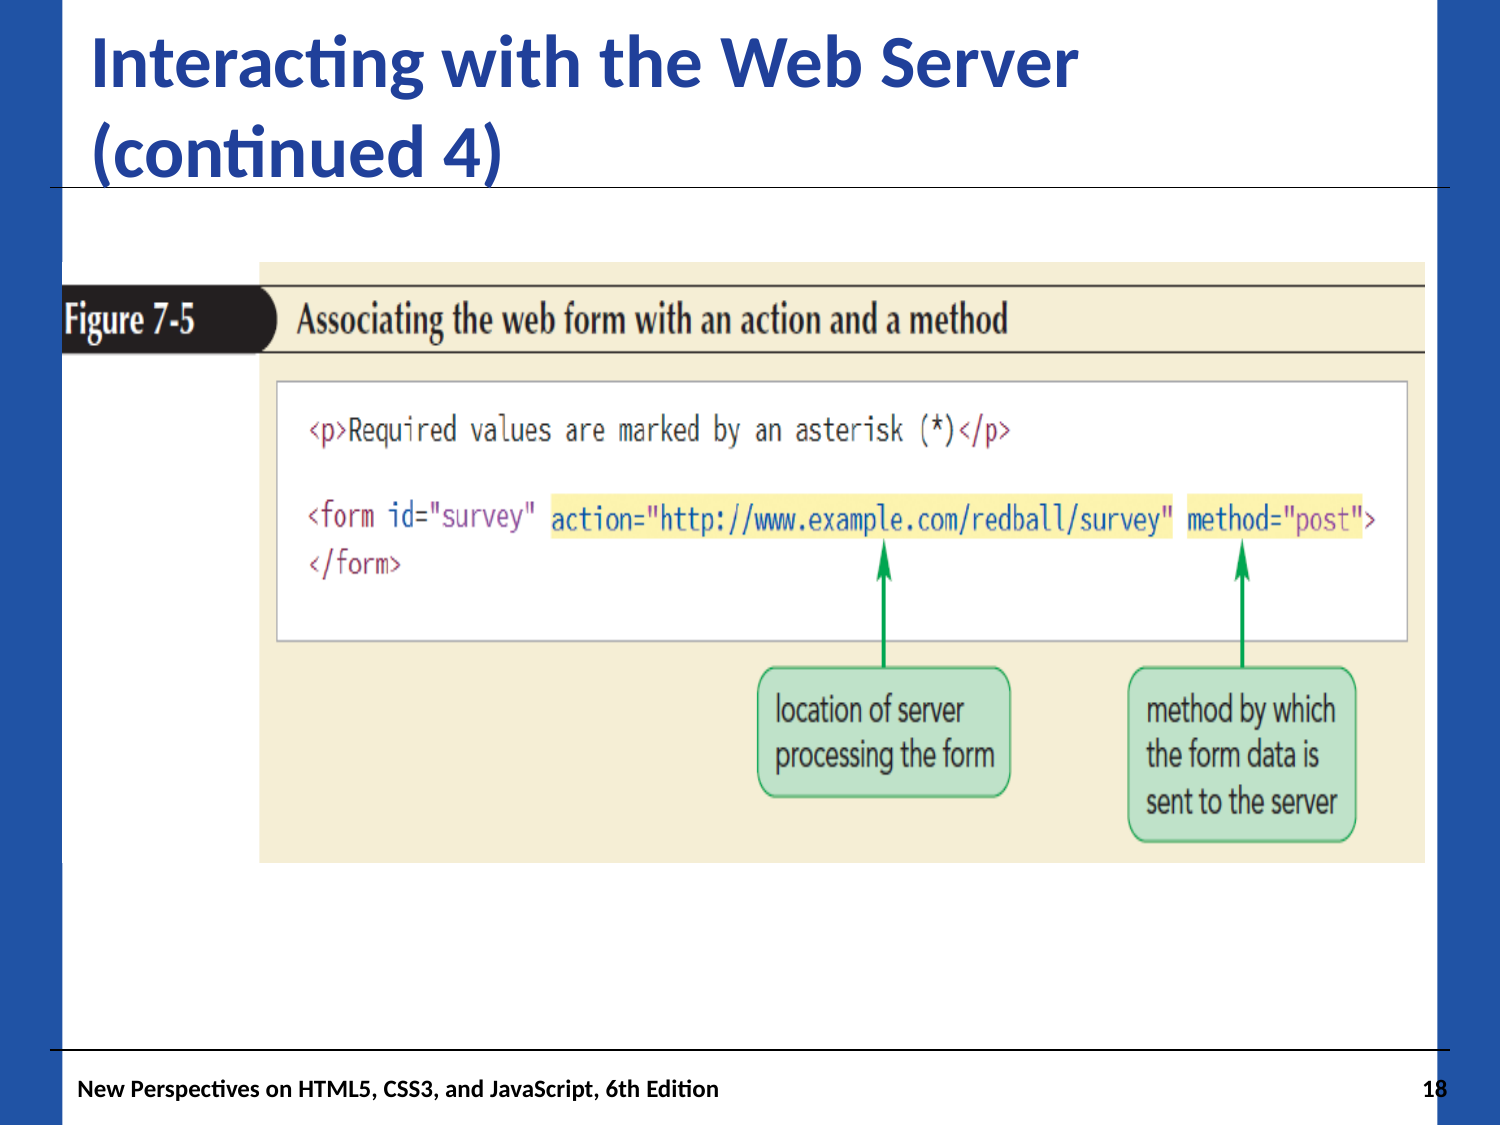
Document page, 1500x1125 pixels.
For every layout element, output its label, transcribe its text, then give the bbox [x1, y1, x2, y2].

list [62, 262, 1426, 863]
footer New Perspectives on HTML5, CSS3, and JavaScript, 6th Edition [62, 1050, 1413, 1125]
slide_number 18 [1413, 1050, 1463, 1125]
title Interacting with the Web Server (continued 4) [74, 24, 1438, 181]
